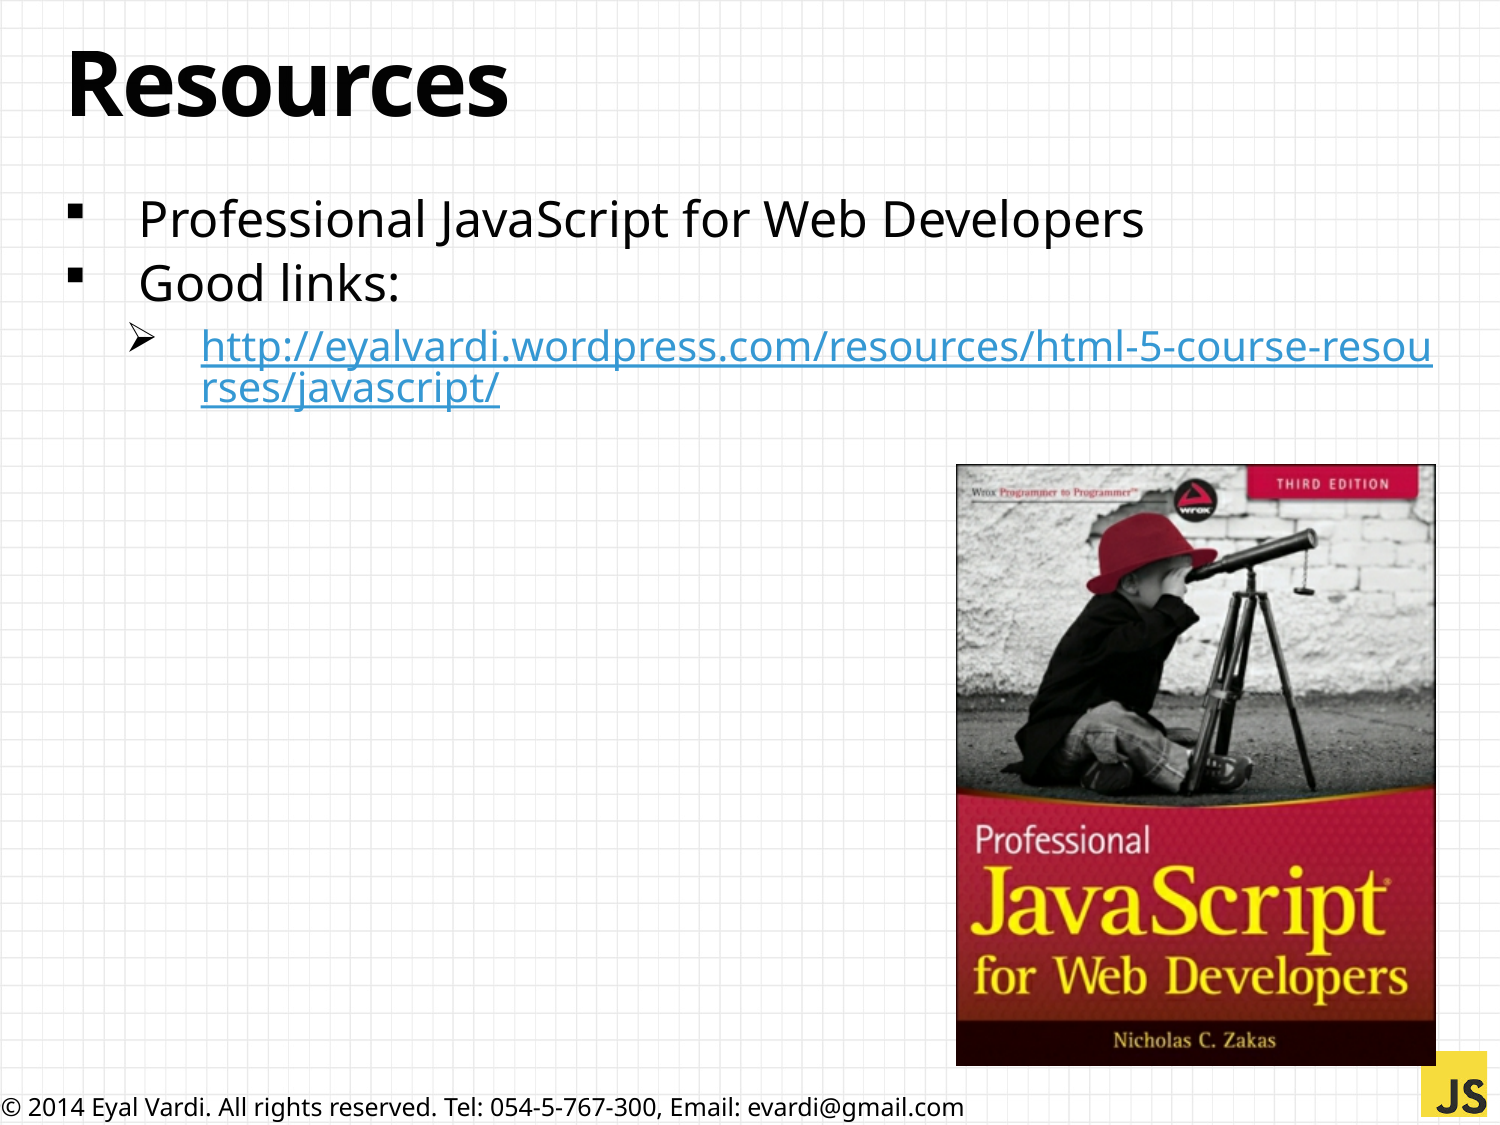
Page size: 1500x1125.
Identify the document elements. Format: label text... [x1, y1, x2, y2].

list Professional JavaScript for Web Developers Good links: http://eyalvardi.wordpress.com/resources/html-5-course-resourses/javascript/ [63, 193, 1436, 483]
title Resources [63, 37, 1436, 138]
picture [0, 0, 1500, 1125]
